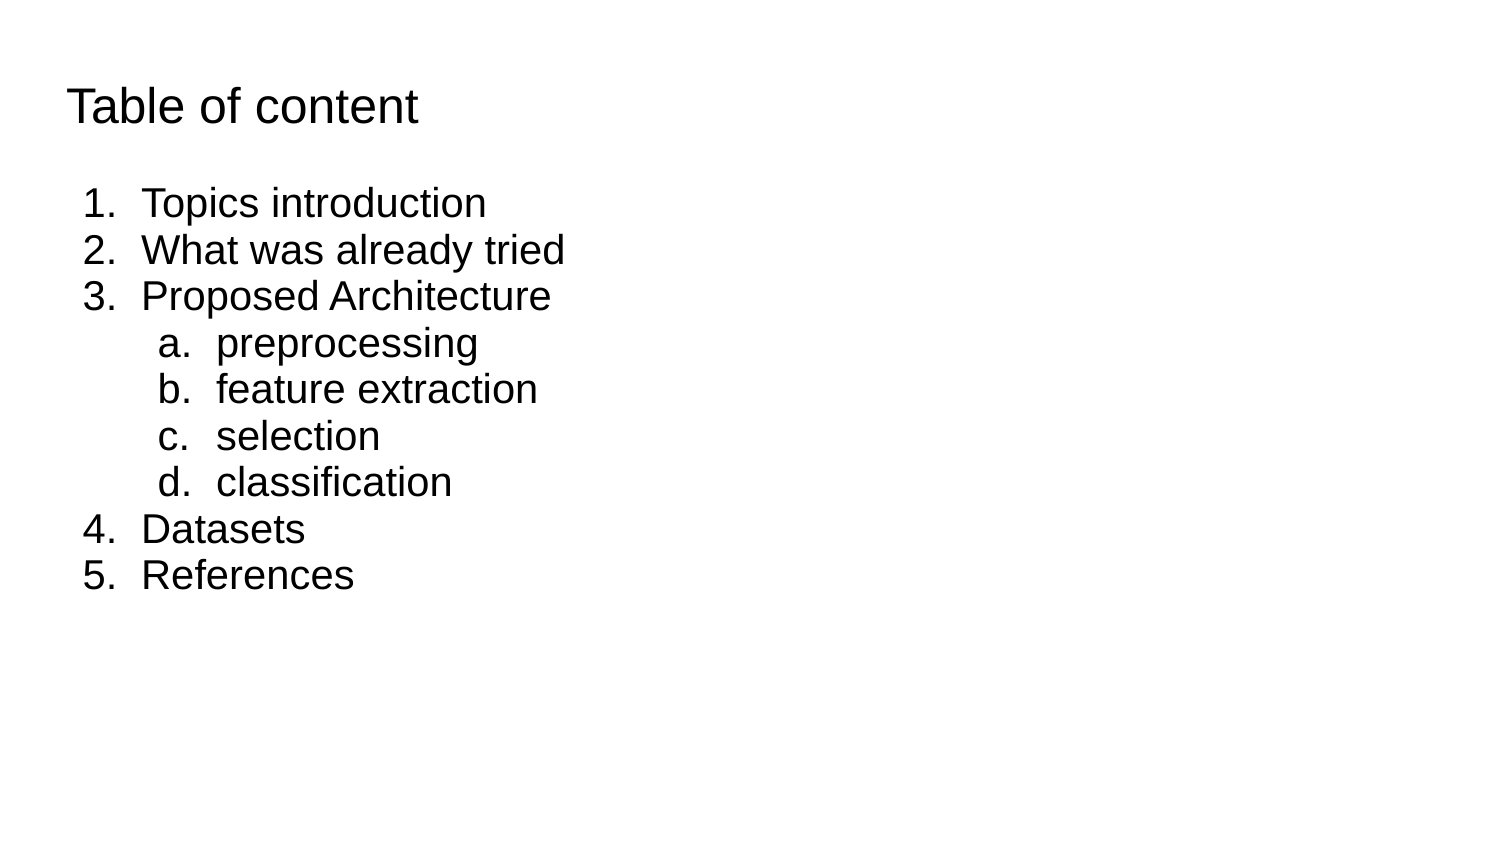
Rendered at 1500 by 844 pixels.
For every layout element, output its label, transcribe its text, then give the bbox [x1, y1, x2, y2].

subtitle Table of content Topics introduction What was already tried Proposed Architecture preprocessing feature extraction selection classification Datasets References [51, 62, 1449, 794]
